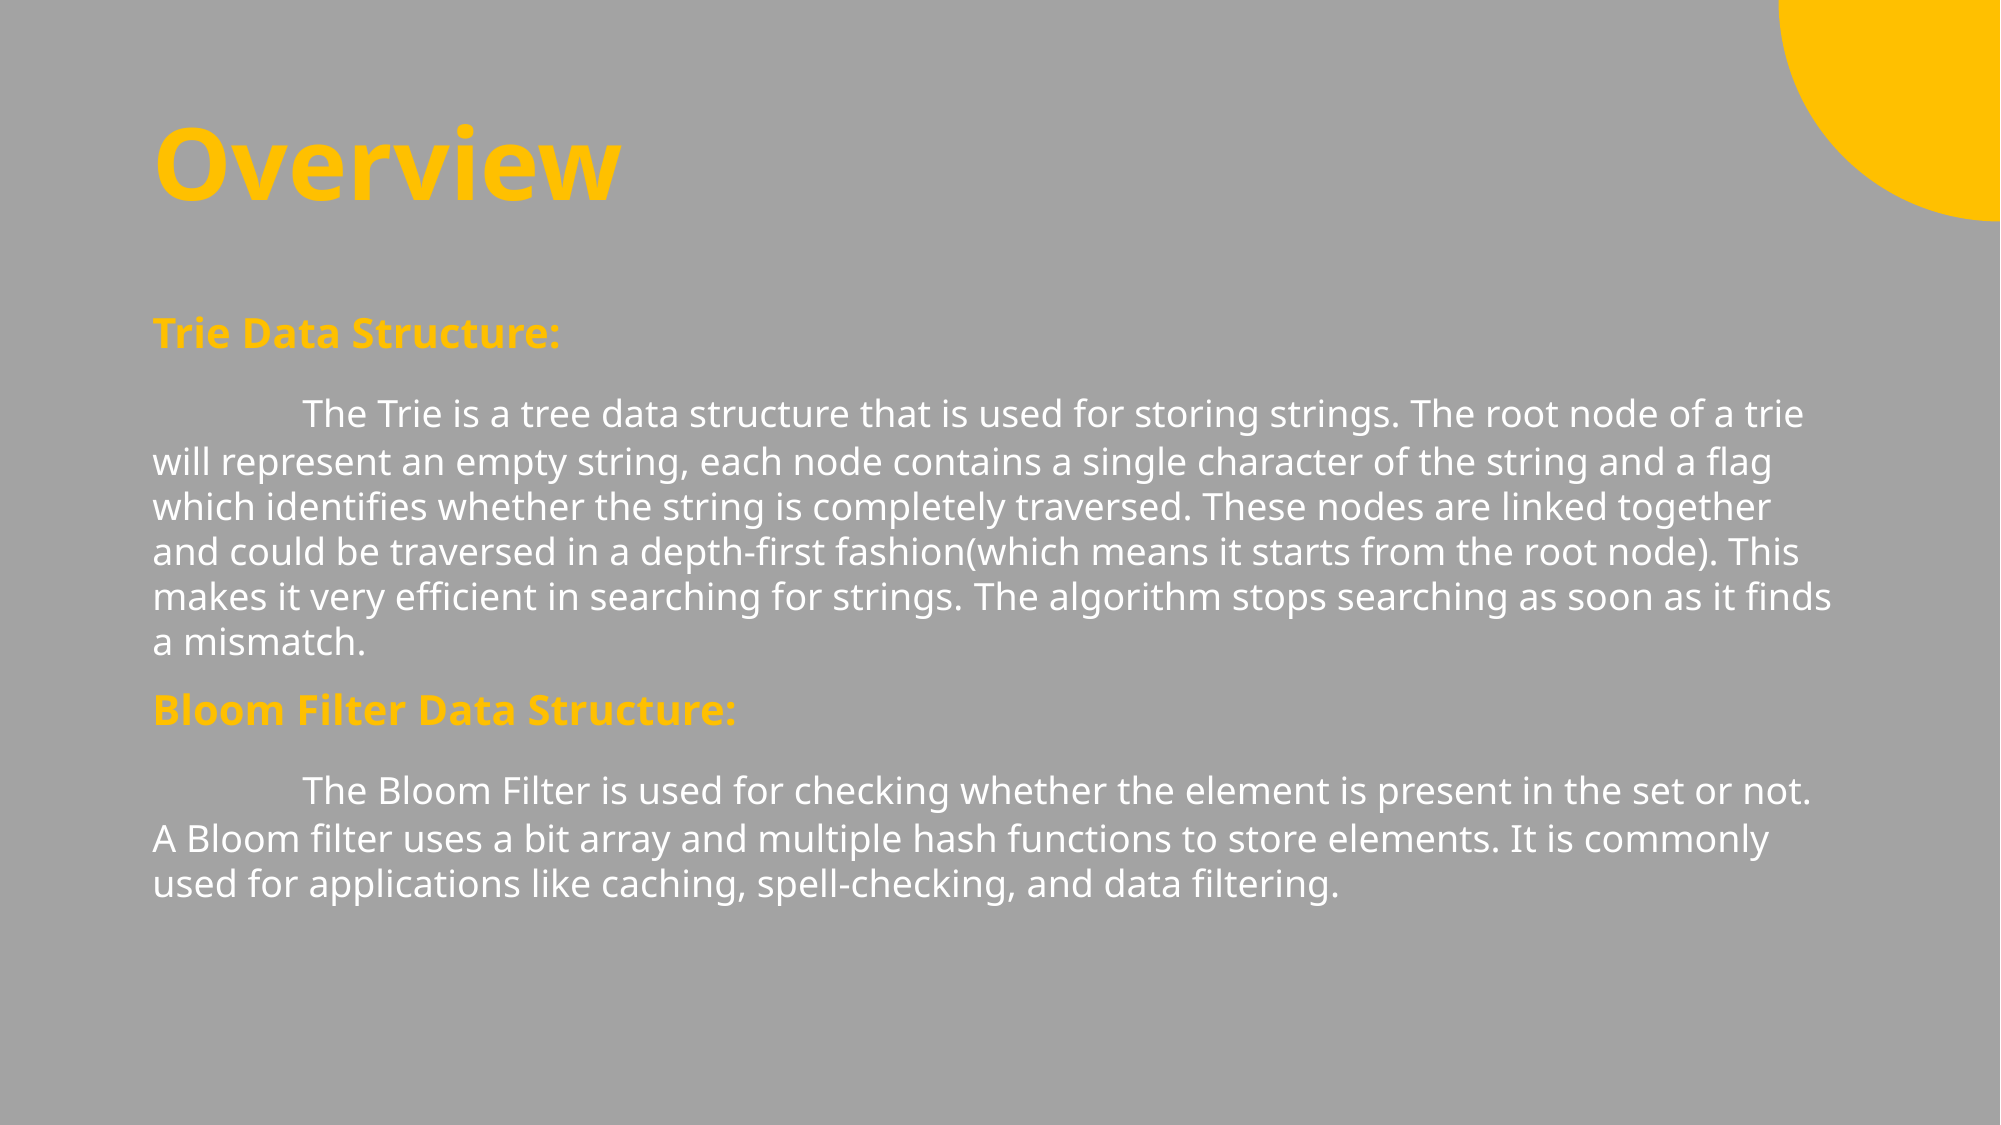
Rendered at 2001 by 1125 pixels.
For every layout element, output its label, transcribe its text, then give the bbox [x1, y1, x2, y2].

list Trie Data Structure: The Trie is a tree data structure that is used for storing strings. The root node of a trie will represent an empty string, each node contains a single character of the string and a flag which identifies whether the string is completely traversed. These nodes are linked together and could be traversed in a depth-first fashion(which means it starts from the root node). This makes it very efficient in searching for strings. The algorithm stops searching as soon as it finds a mismatch. Bloom Filter Data Structure: The Bloom Filter is used for checking whether the element is present in the set or not. A Bloom filter uses a bit array and multiple hash functions to store elements. It is commonly used for applications like caching, spell-checking, and data filtering. [137, 299, 1863, 1014]
title Overview [137, 59, 1863, 278]
text_box [1777, 0, 2000, 223]
